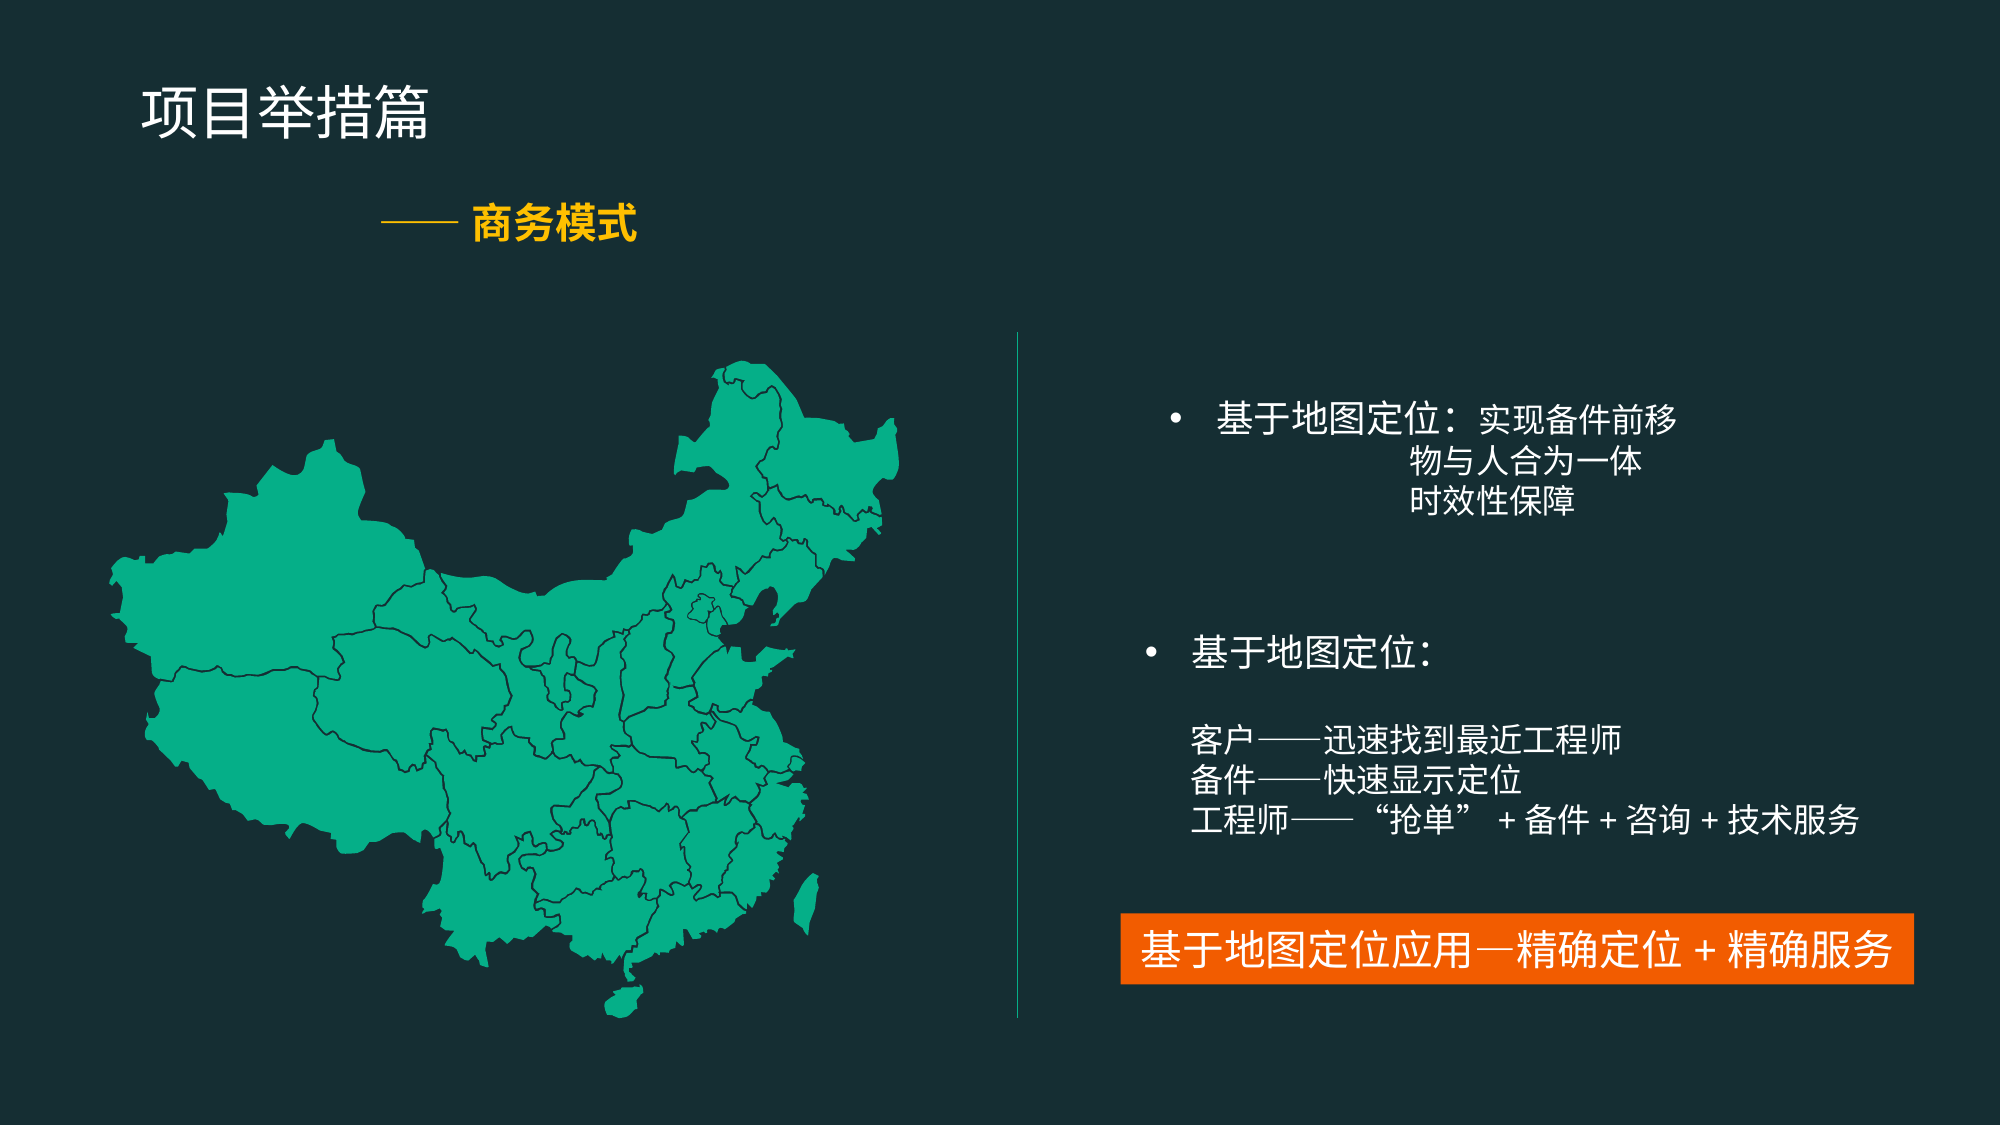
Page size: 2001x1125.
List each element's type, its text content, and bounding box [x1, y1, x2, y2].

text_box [1136, 387, 1869, 849]
text_box 基于地图定位应用—精确定位+精确服务 [1119, 912, 1915, 985]
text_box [109, 359, 900, 1019]
text_box 项目举措篇 ——商务模式 [125, 69, 1154, 254]
